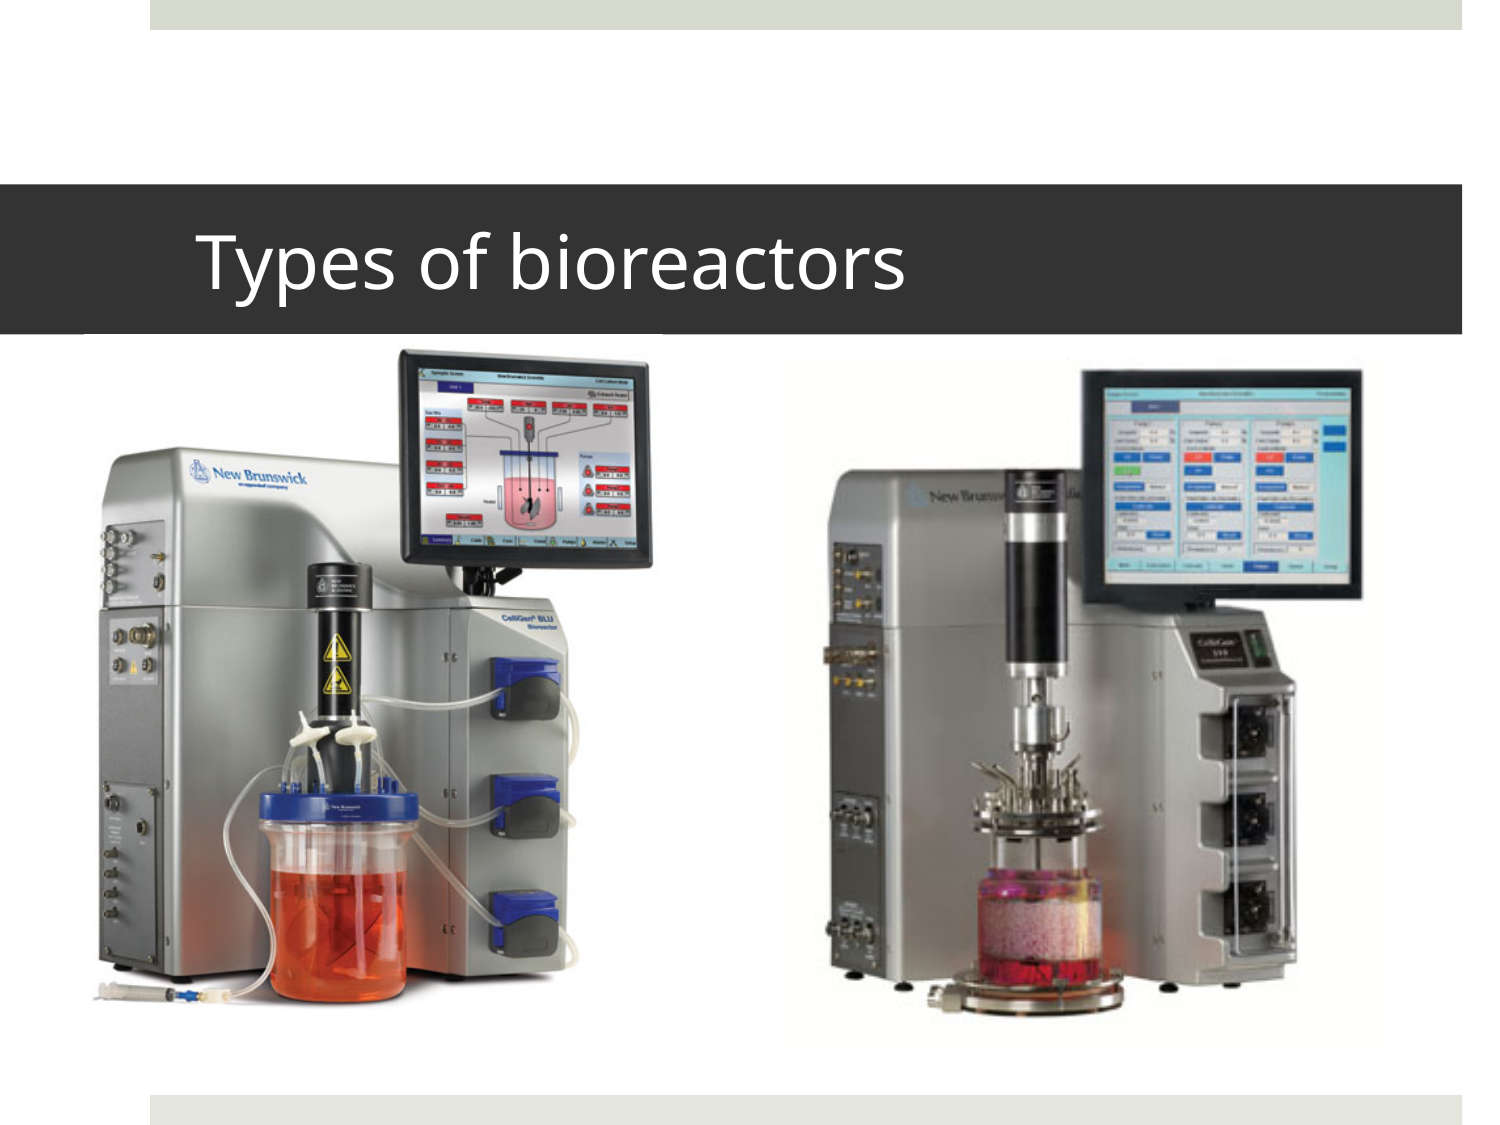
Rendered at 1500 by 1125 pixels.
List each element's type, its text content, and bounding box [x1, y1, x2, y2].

title Types of bioreactors [0, 184, 1463, 335]
picture [782, 356, 1384, 1052]
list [83, 333, 664, 1011]
